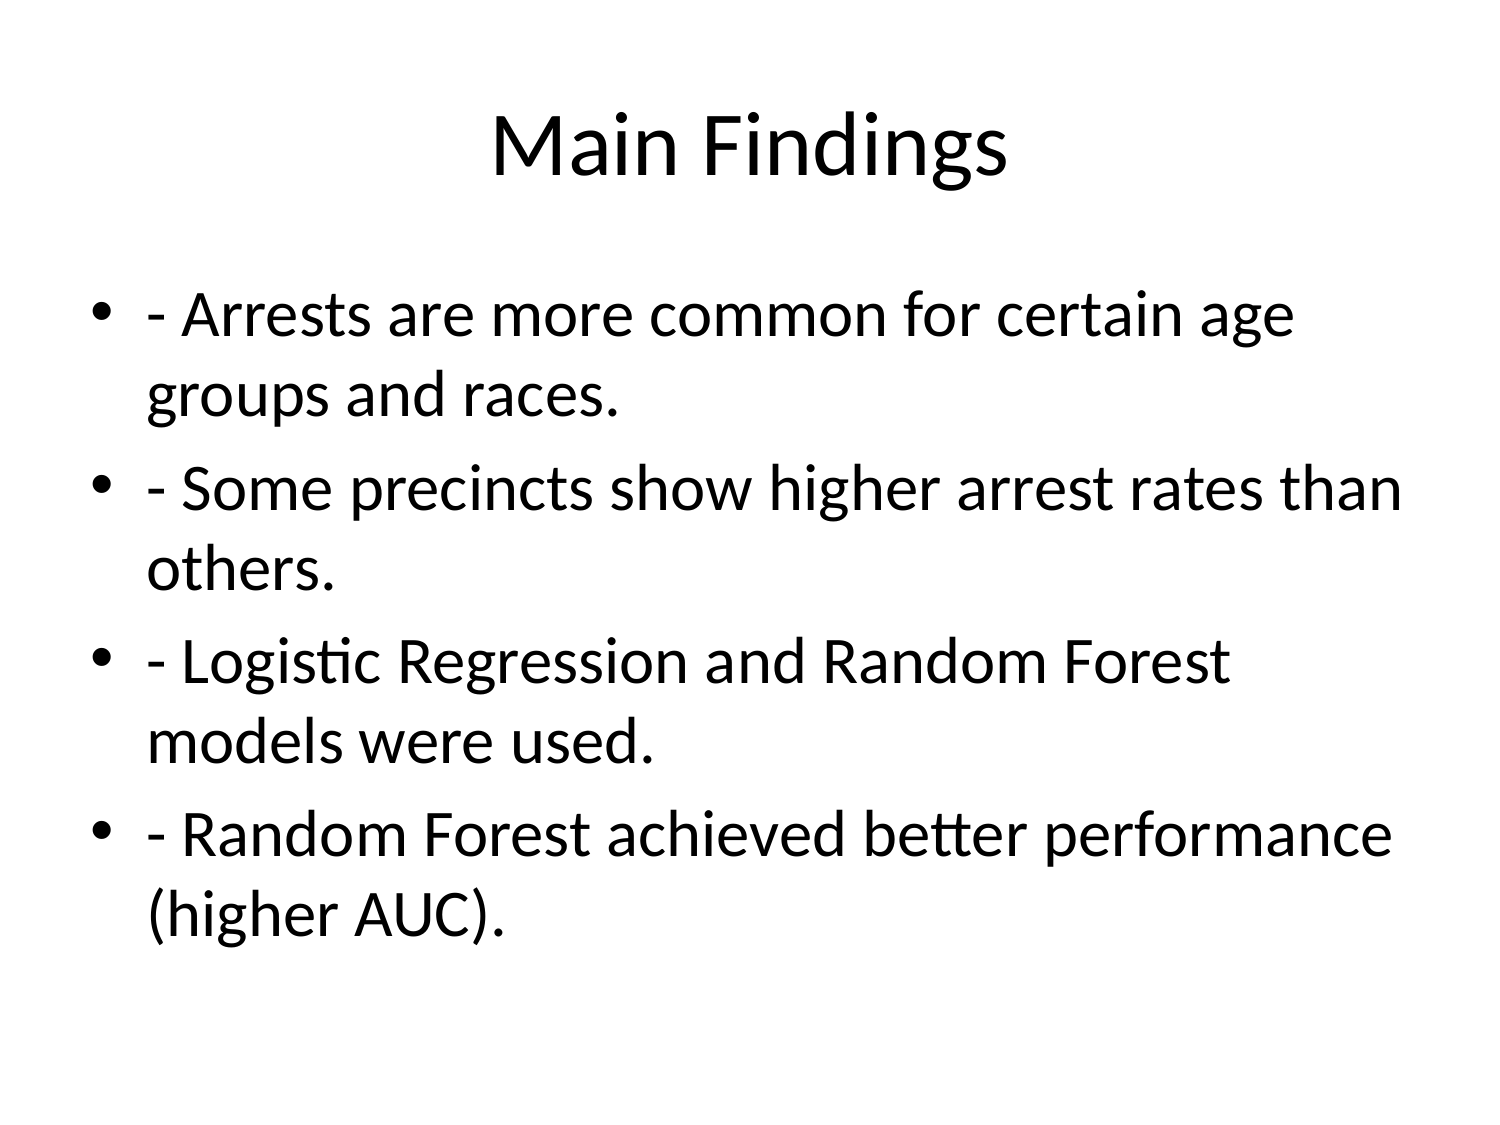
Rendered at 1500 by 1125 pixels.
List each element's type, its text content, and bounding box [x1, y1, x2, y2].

list - Arrests are more common for certain age groups and races. - Some precincts show higher arrest rates than others. - Logistic Regression and Random Forest models were used. - Random Forest achieved better performance (higher AUC). [75, 262, 1425, 1005]
title Main Findings [75, 45, 1425, 233]
